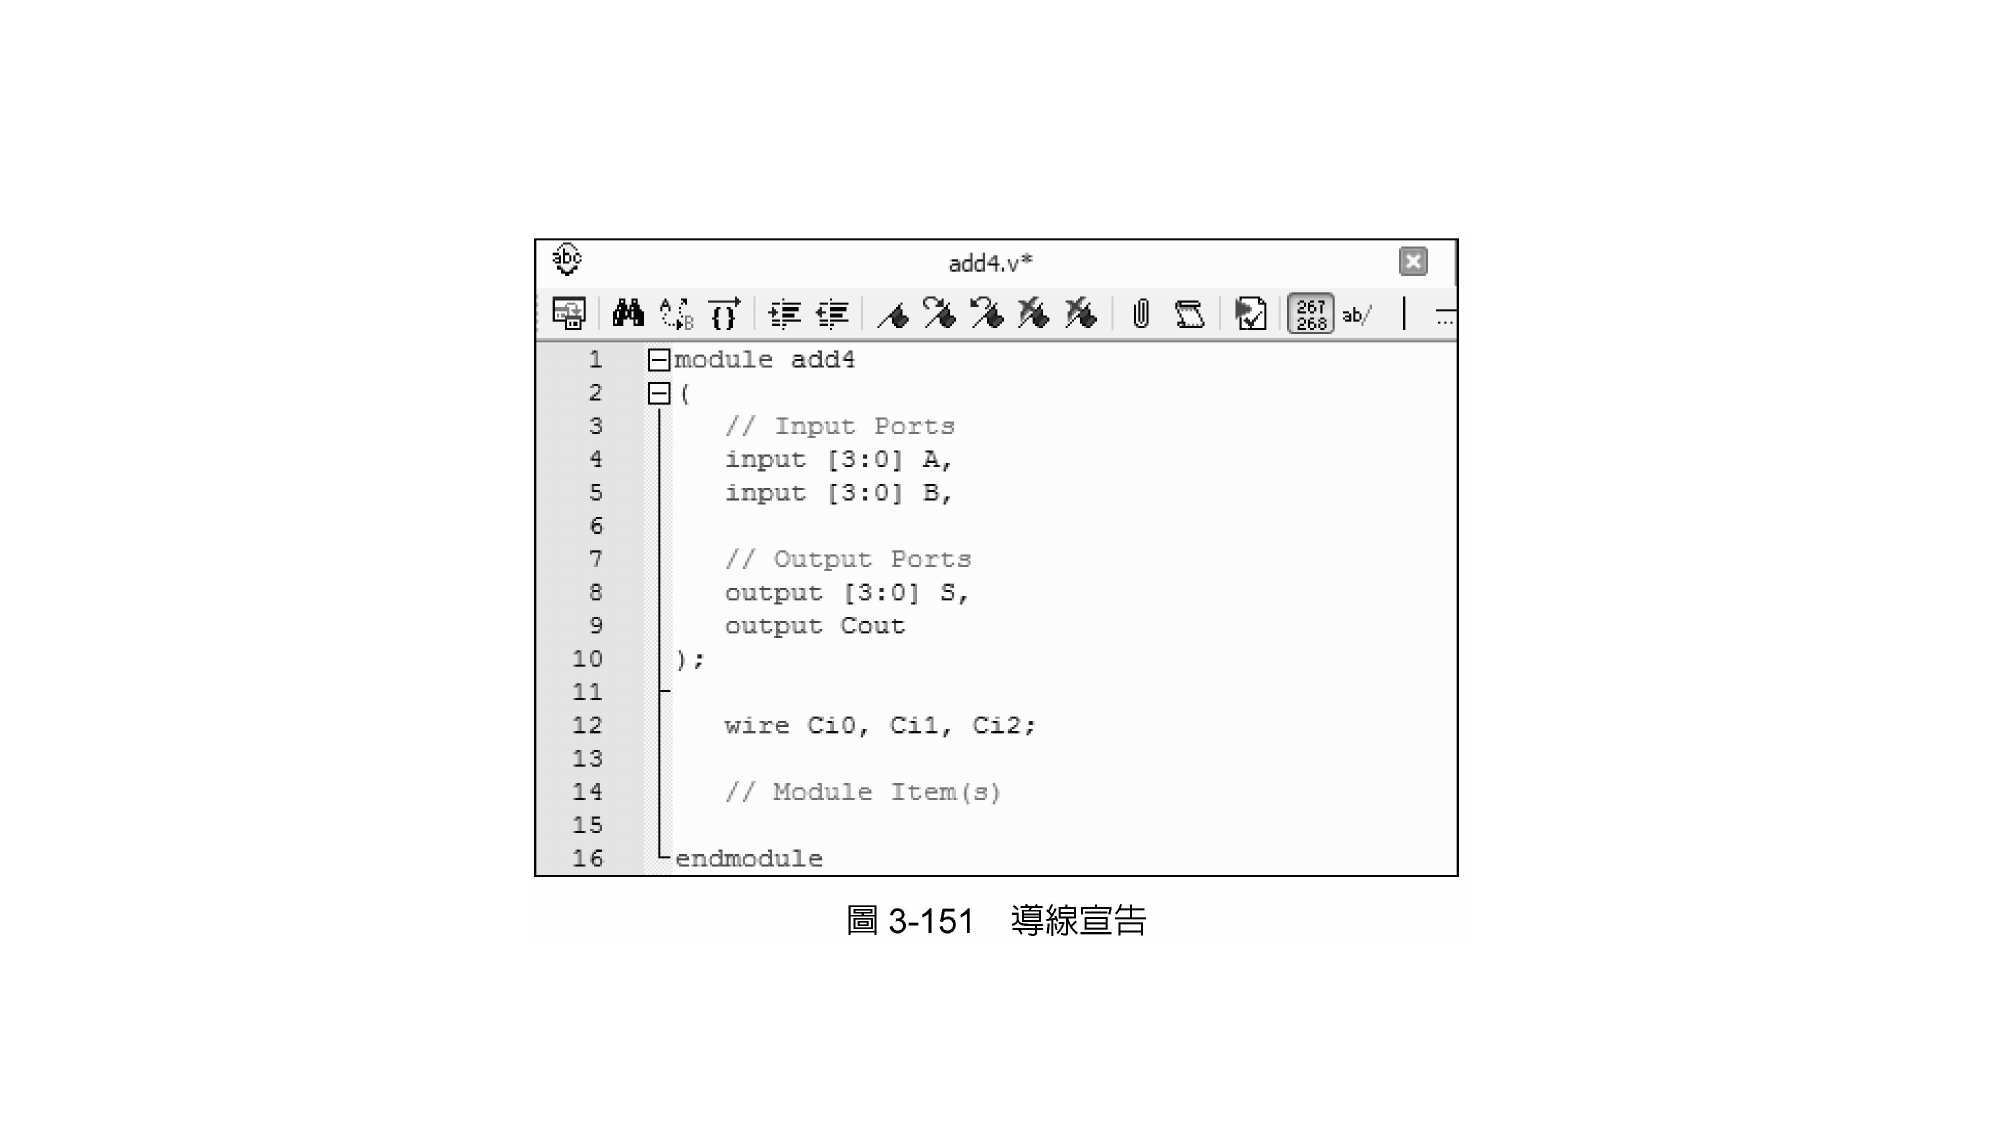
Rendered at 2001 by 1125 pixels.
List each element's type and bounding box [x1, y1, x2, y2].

picture [526, 229, 1473, 946]
